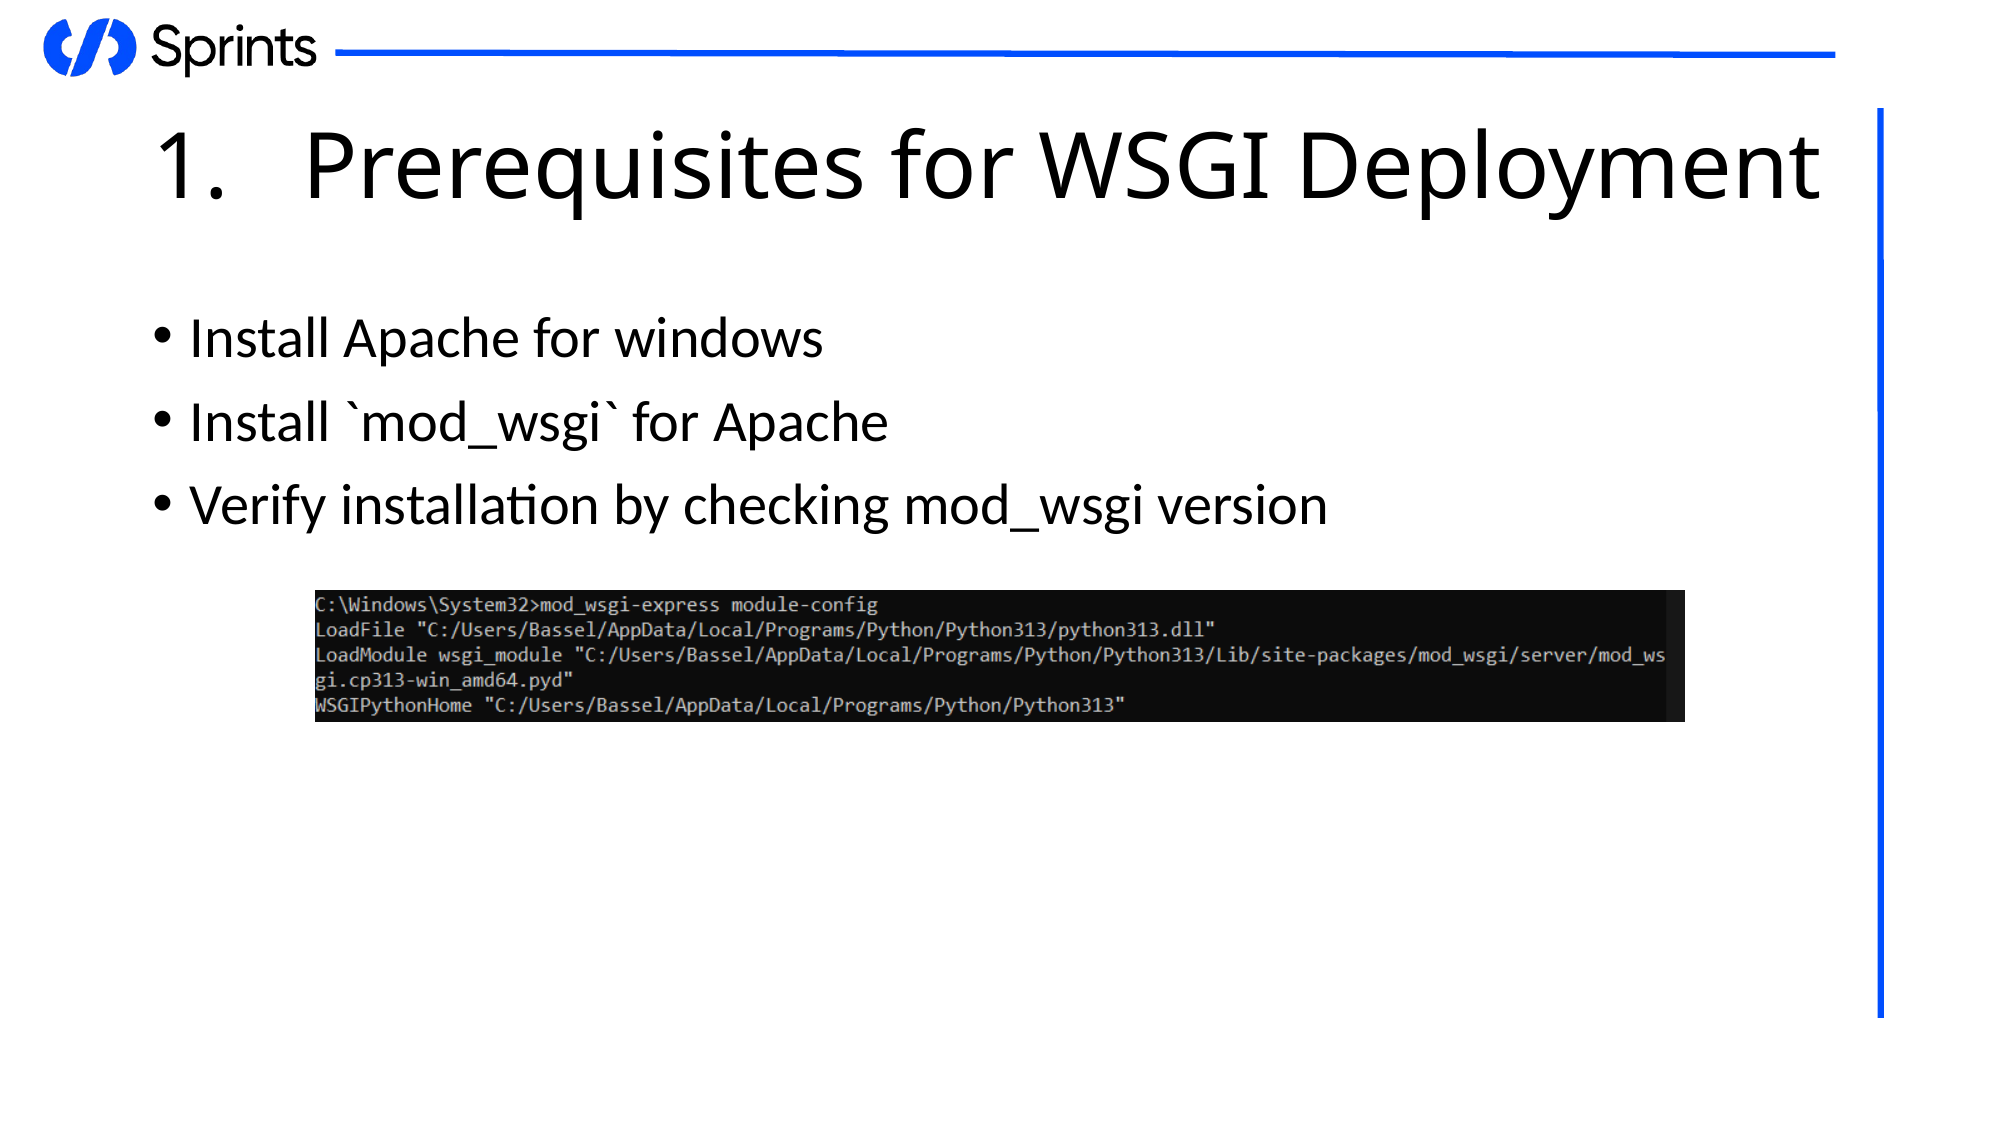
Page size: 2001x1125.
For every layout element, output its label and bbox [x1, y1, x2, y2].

text_box [40, 15, 1881, 1018]
picture [315, 590, 1685, 722]
